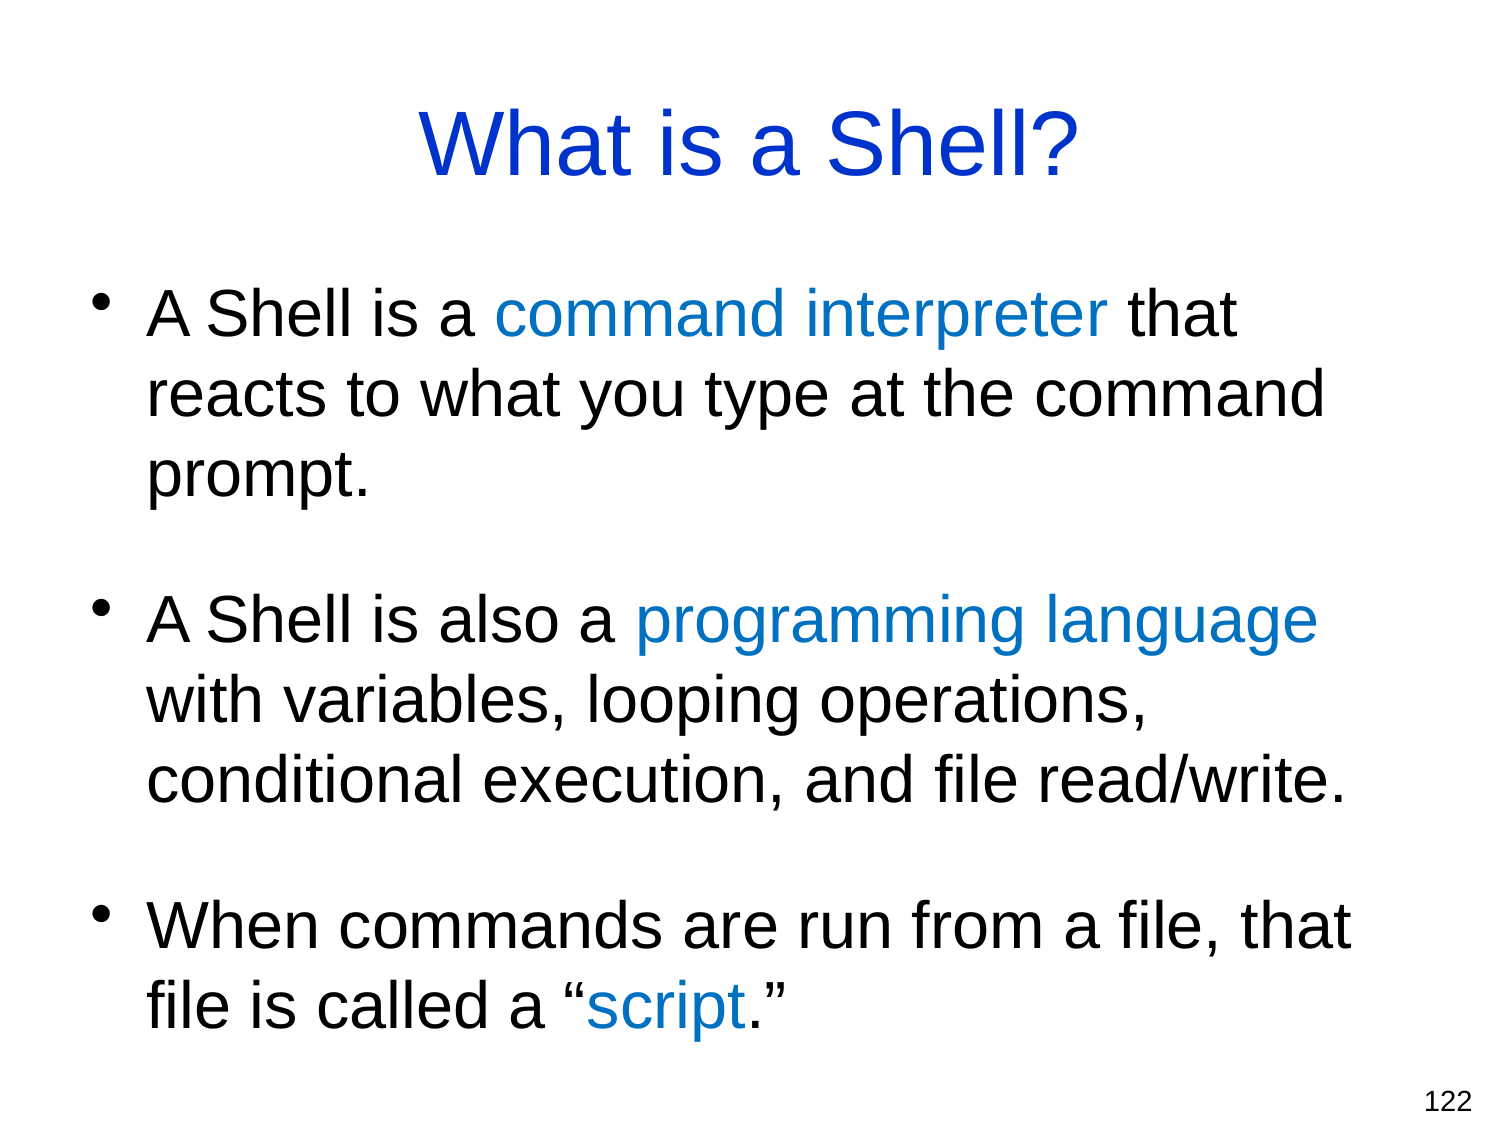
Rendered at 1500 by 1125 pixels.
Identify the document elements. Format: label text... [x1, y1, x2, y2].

text_box 122 [1399, 1074, 1488, 1125]
list A Shell is a command interpreter that reacts to what you type at the command prompt. A Shell is also a programming language with variables, looping operations, conditional execution, and file read/write. When commands are run from a file, that file is called a “script.” [74, 262, 1426, 1006]
title What is a Shell? [74, 44, 1426, 233]
